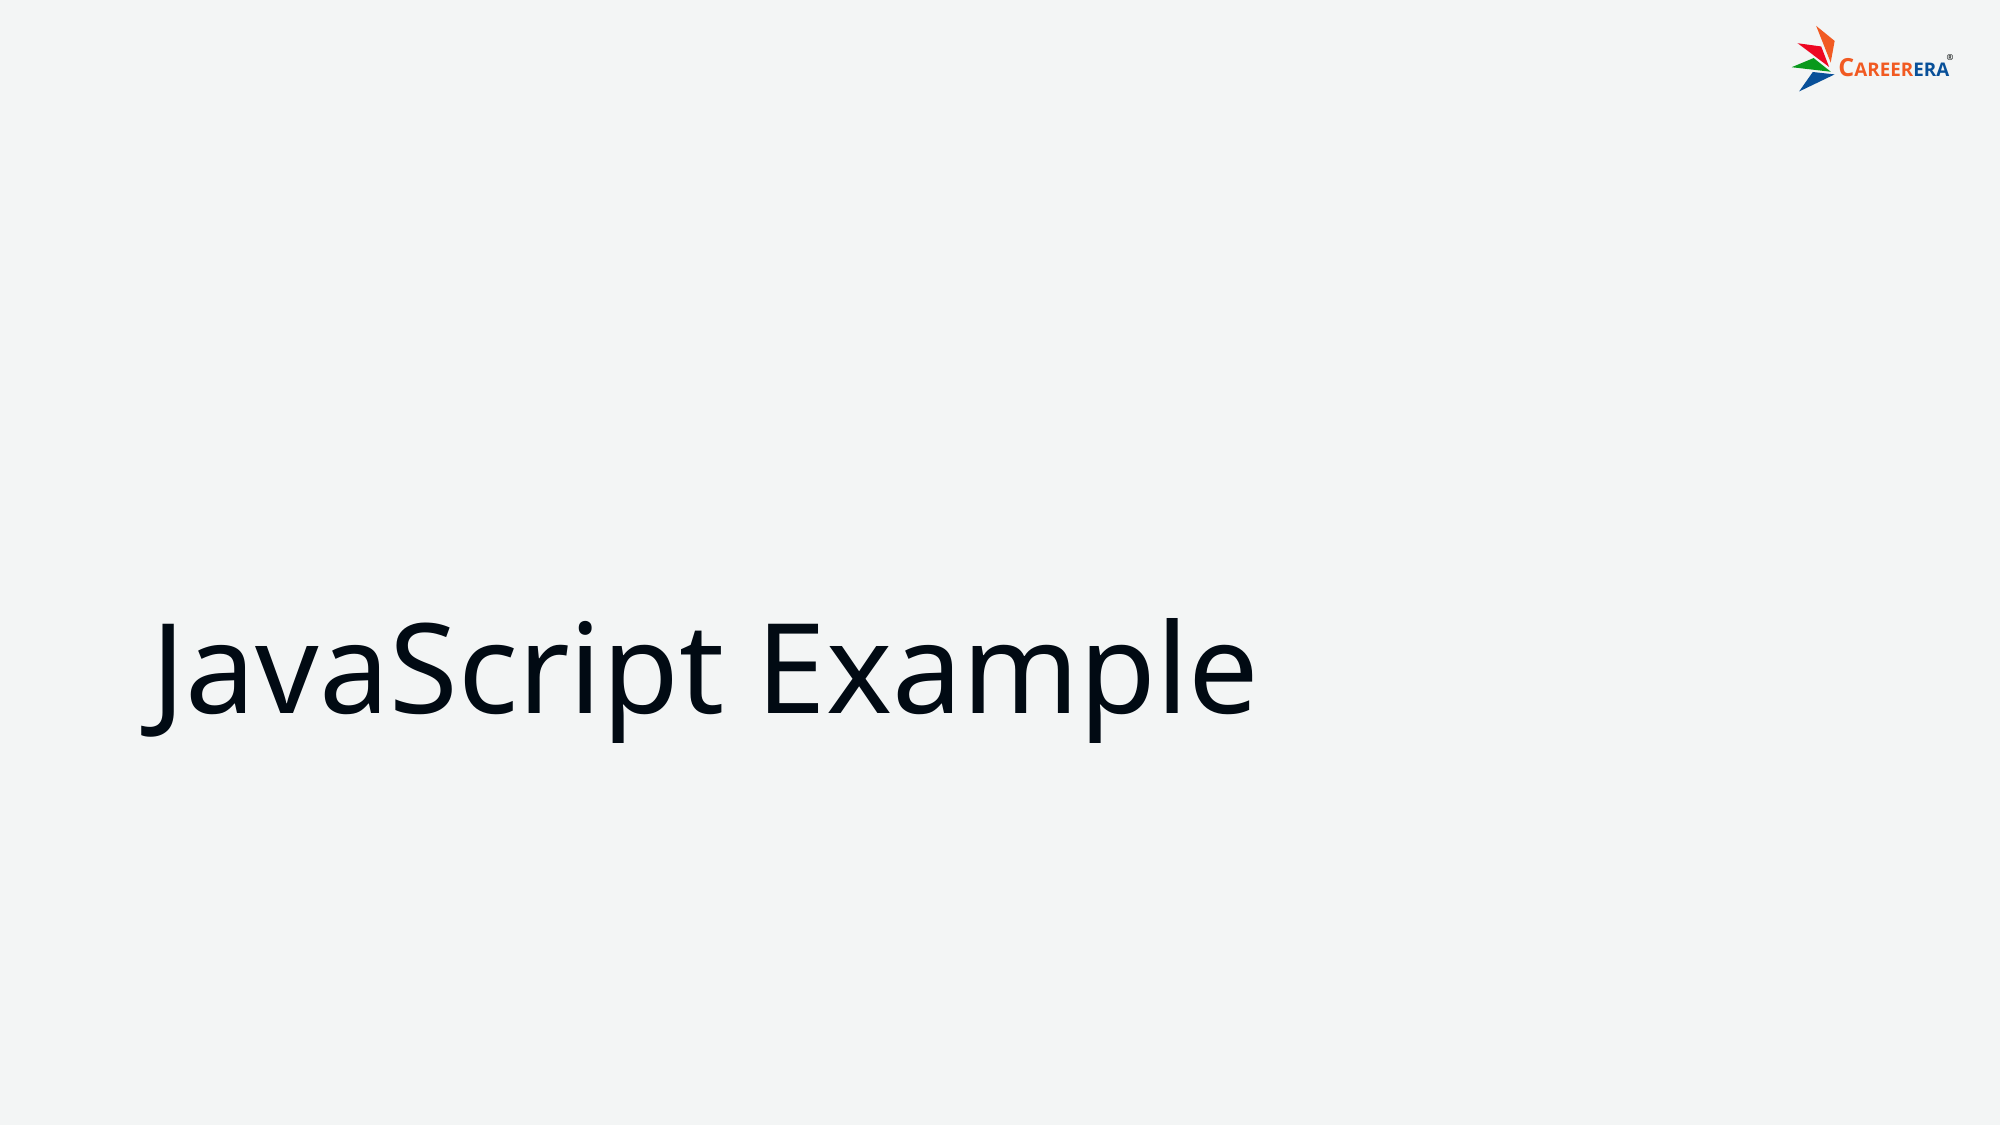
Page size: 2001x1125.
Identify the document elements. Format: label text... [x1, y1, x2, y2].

title JavaScript Example [136, 280, 1862, 749]
